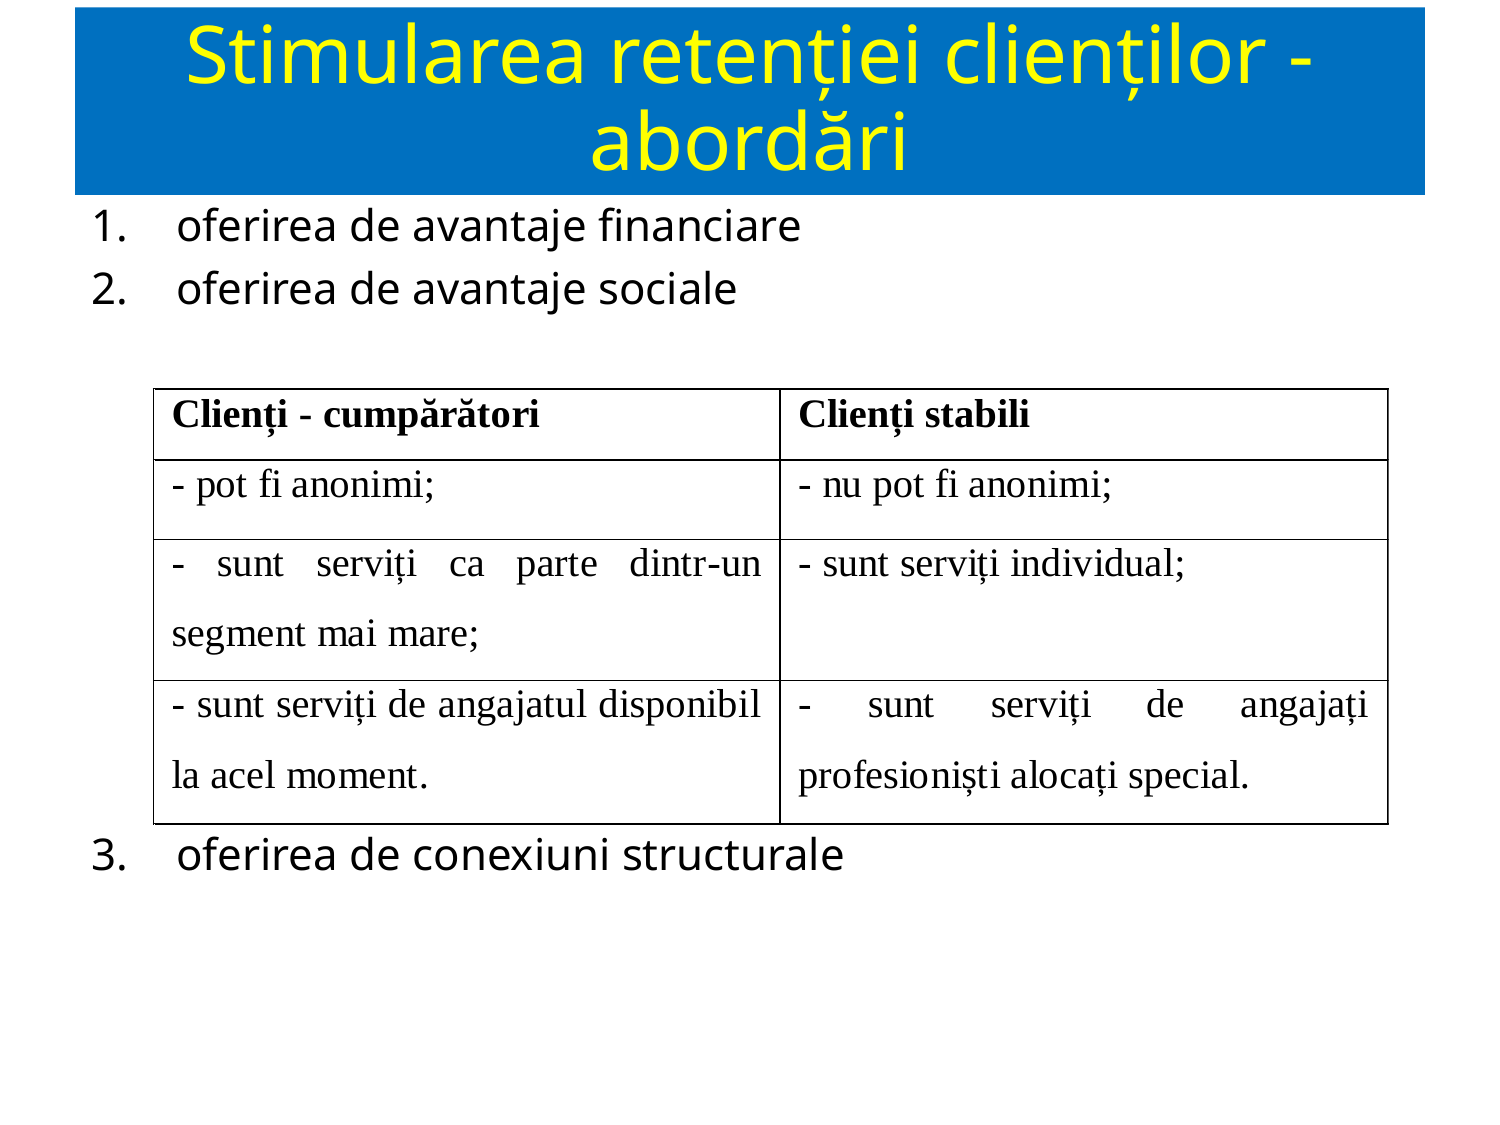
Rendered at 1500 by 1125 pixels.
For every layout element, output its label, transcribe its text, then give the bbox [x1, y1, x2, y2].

list oferirea de avantaje financiare oferirea de avantaje sociale oferirea de conexiuni structurale [76, 196, 1427, 1125]
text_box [0, 387, 1390, 938]
title Stimularea retenției clienților - abordări [75, 7, 1425, 195]
